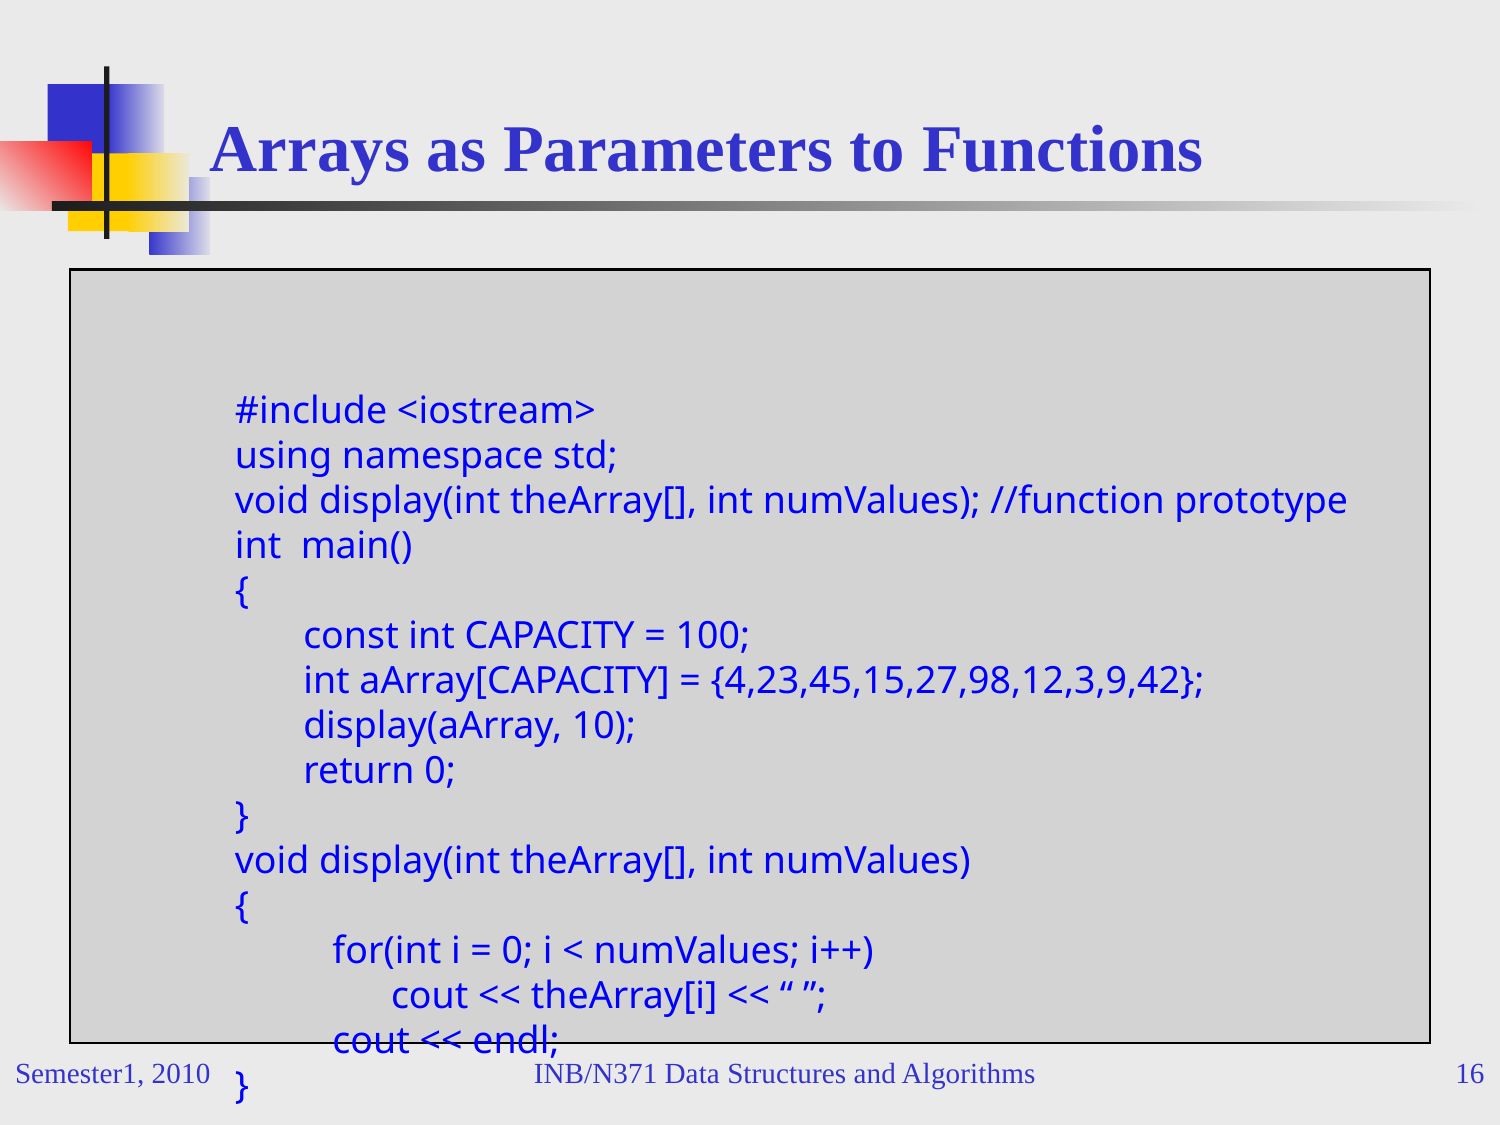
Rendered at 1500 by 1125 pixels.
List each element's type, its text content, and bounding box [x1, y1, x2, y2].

footer INB/N371 Data Structures and Algorithms [456, 1046, 1114, 1125]
text_box #include <iostream> using namespace std; void display(int theArray[], int numValues); //function prototype int main() { const int CAPACITY = 100; int aArray[CAPACITY] = {4,23,45,15,27,98,12,3,9,42}; display(aArray, 10); return 0; } void display(int theArray[], int numValues) { for(int i = 0; i < numValues; i++) cout << theArray[i] << “ ”; cout << endl; } [70, 269, 1430, 1043]
title Arrays as Parameters to Functions [194, 30, 1454, 193]
list [100, 267, 1436, 977]
slide_number Semester1, 2010 [0, 1046, 351, 1125]
slide_number 16 [1149, 1046, 1500, 1125]
